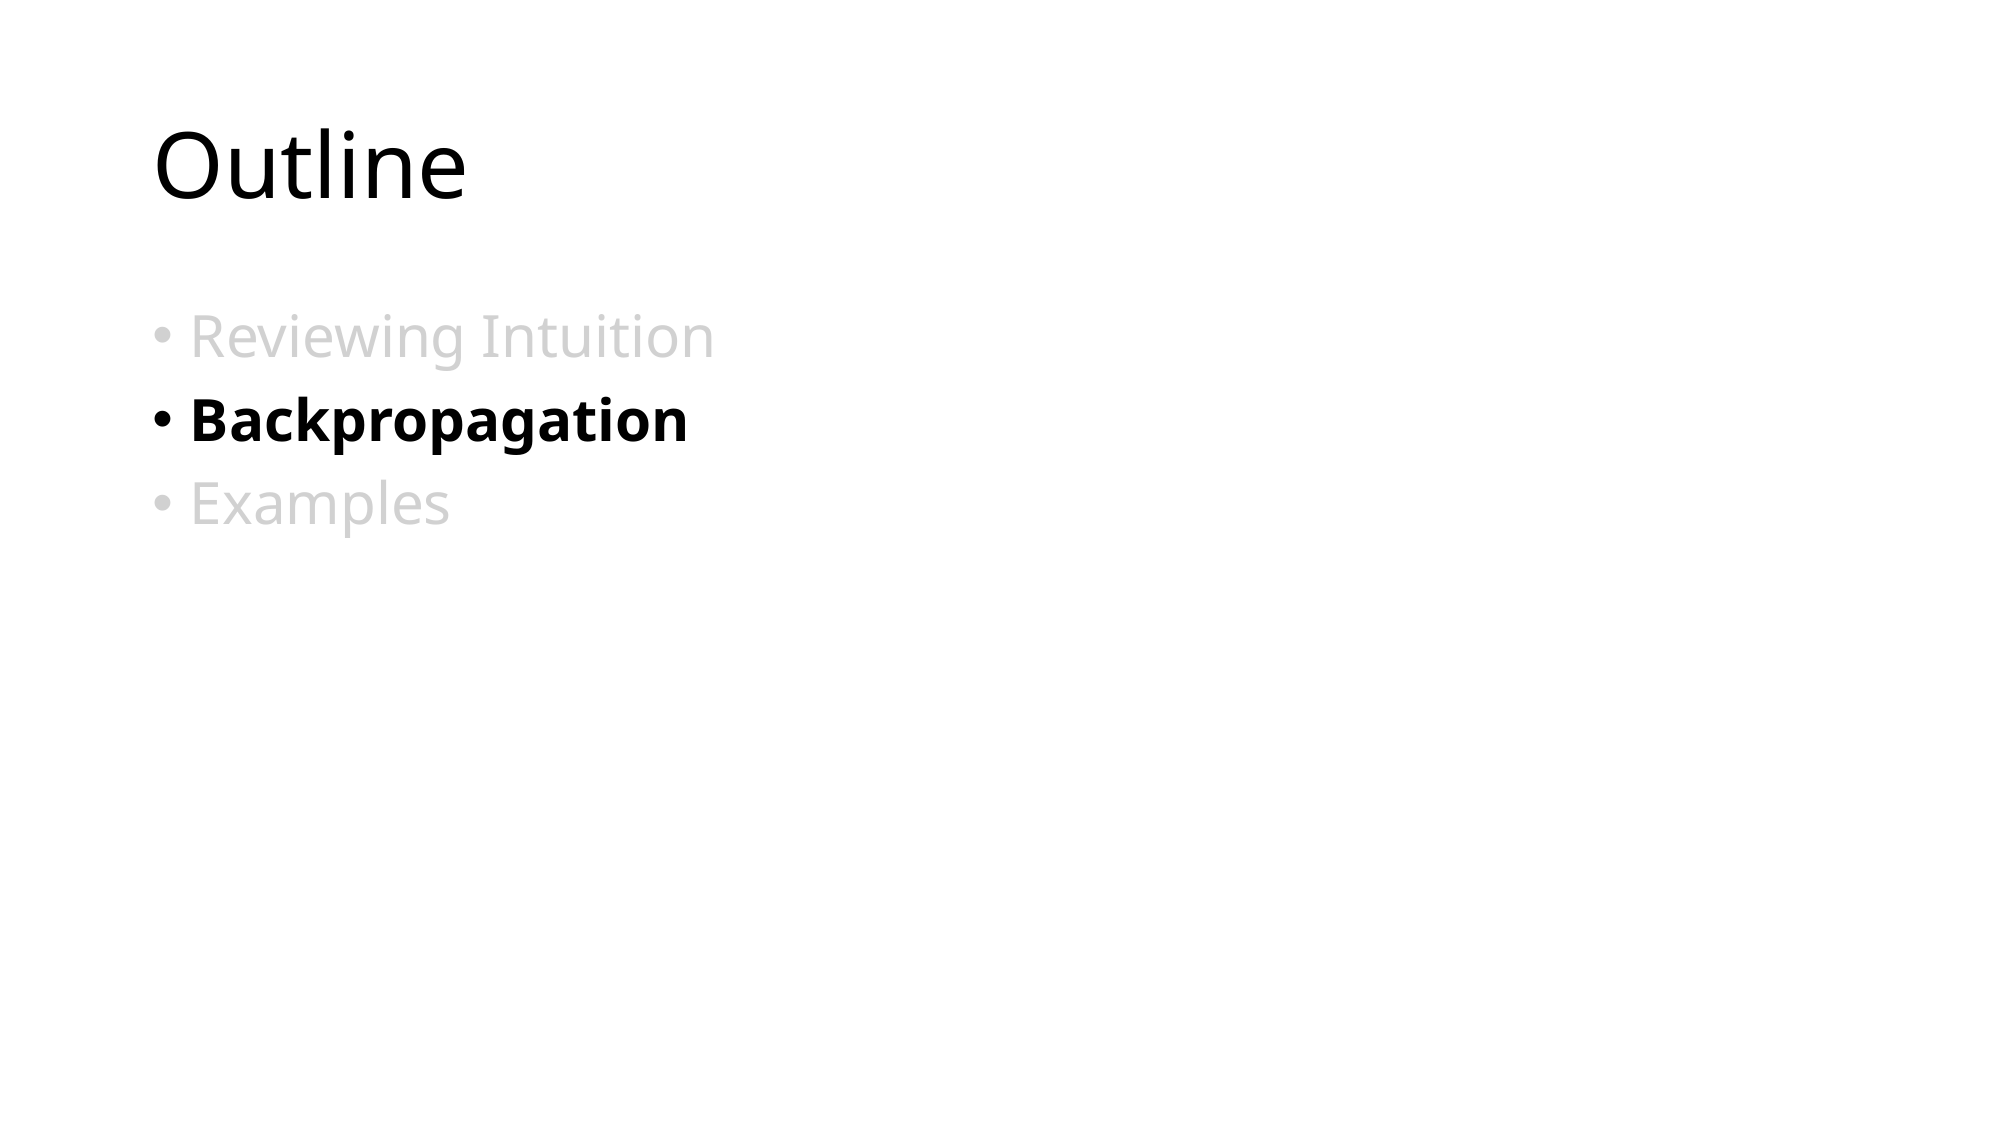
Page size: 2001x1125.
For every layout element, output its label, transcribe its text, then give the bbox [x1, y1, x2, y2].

list Reviewing Intuition Backpropagation Examples [137, 299, 1863, 1014]
title Outline [137, 59, 1863, 278]
